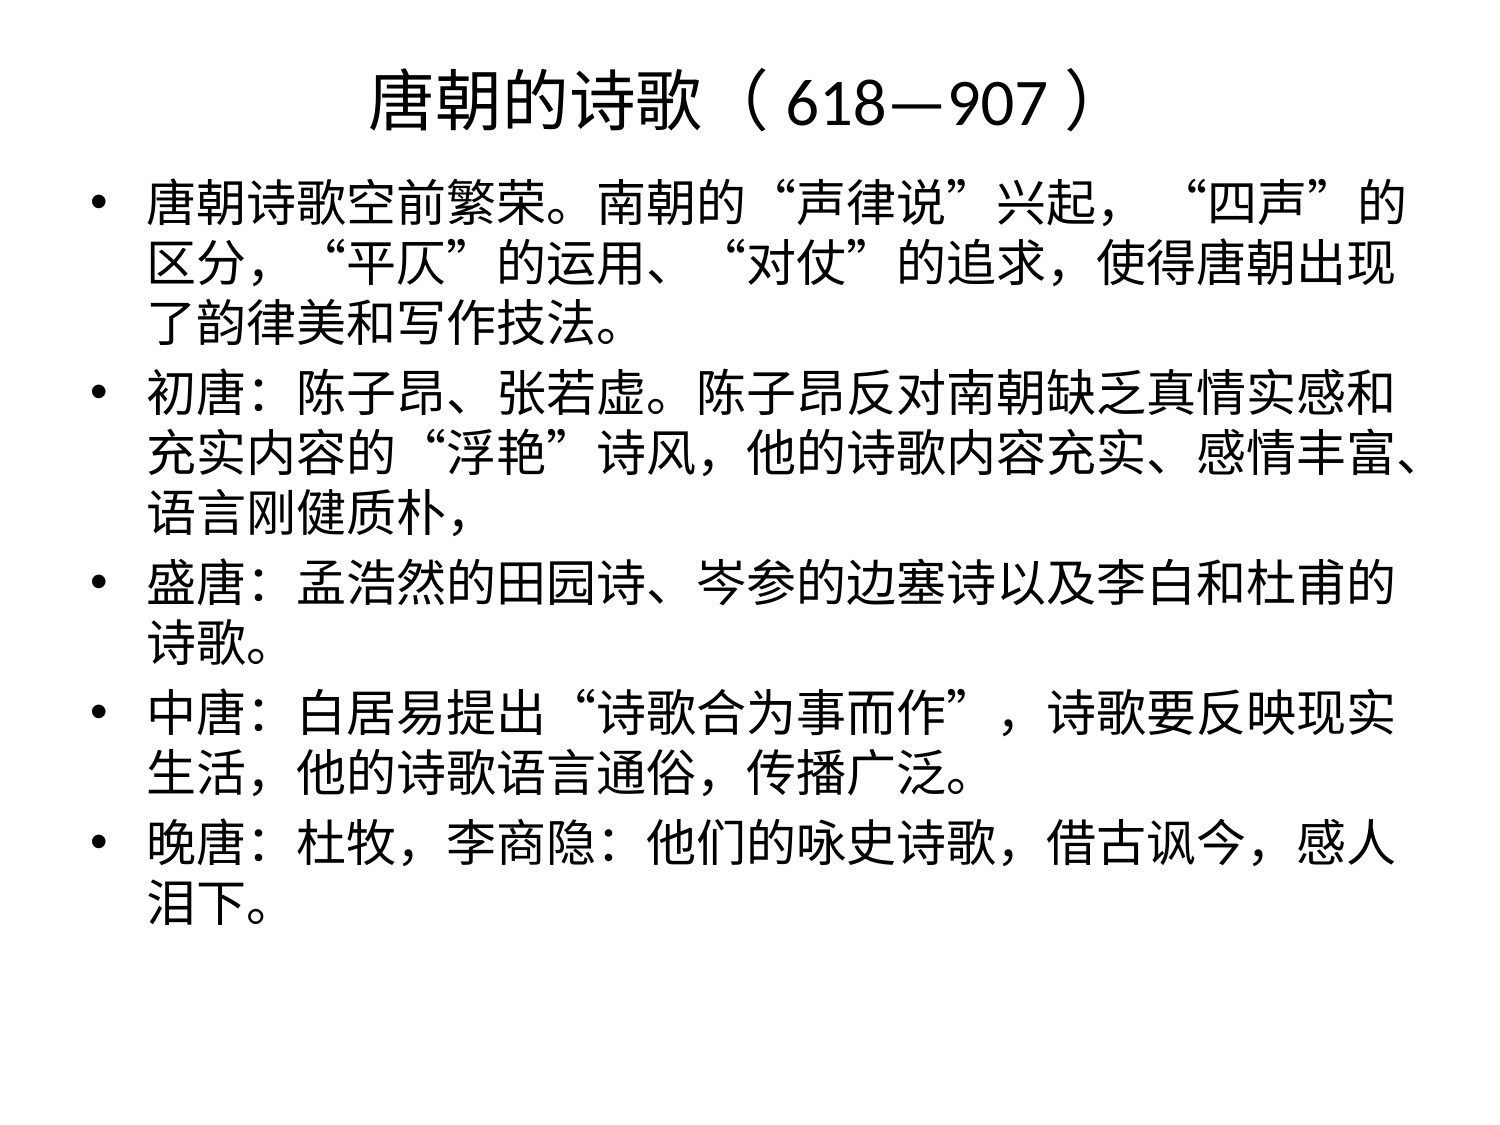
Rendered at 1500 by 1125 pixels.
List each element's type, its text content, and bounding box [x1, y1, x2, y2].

title 唐朝的诗歌（618—907） [74, 44, 1426, 153]
list 唐朝诗歌空前繁荣。南朝的“声律说”兴起， “四声”的区分，“平仄”的运用、“对仗”的追求，使得唐朝出现了韵律美和写作技法。 初唐：陈子昂、张若虚。陈子昂反对南朝缺乏真情实感和充实内容的“浮艳”诗风，他的诗歌内容充实、感情丰富、语言刚健质朴， 盛唐：孟浩然的田园诗、岑参的边塞诗以及李白和杜甫的诗歌。 中唐：白居易提出“诗歌合为事而作”，诗歌要反映现实生活，他的诗歌语言通俗，传播广泛。 晚唐：杜牧，李商隐：他们的咏史诗歌，借古讽今，感人泪下。 [74, 163, 1426, 1006]
